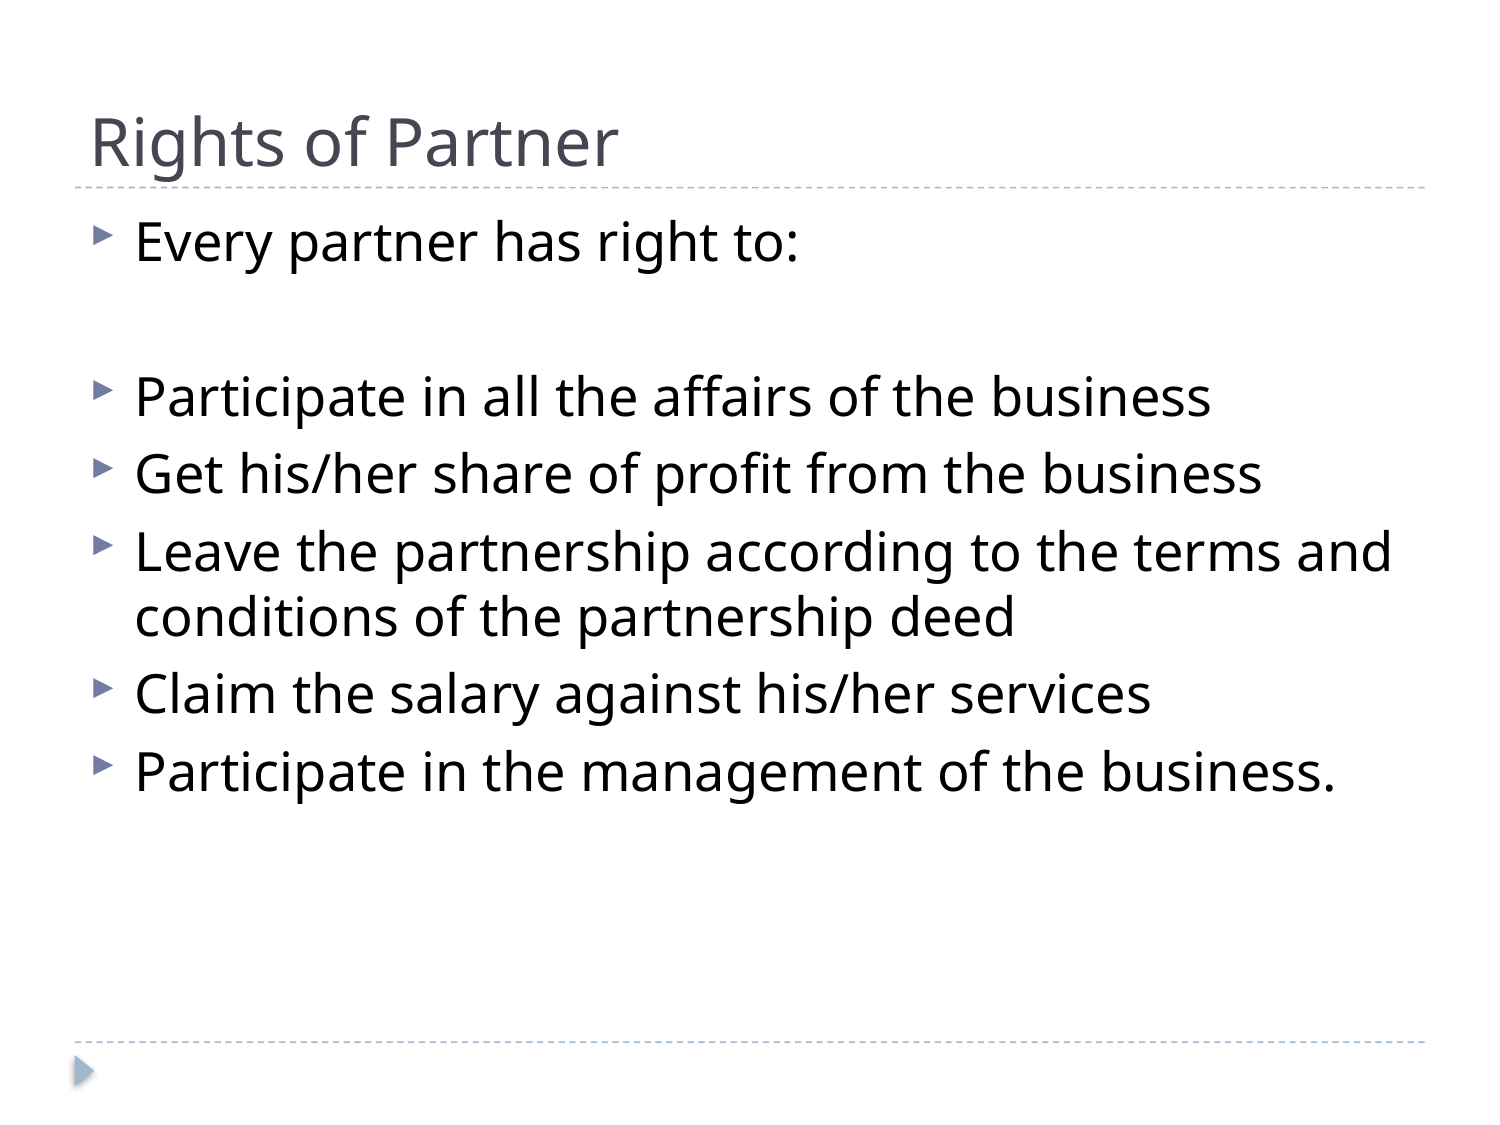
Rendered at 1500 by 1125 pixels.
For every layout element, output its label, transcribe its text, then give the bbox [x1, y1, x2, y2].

title Rights of Partner [75, 24, 1425, 188]
list Every partner has right to: Participate in all the affairs of the business Get his/her share of profit from the business Leave the partnership according to the terms and conditions of the partnership deed Claim the salary against his/her services Participate in the management of the business. [75, 200, 1425, 1010]
